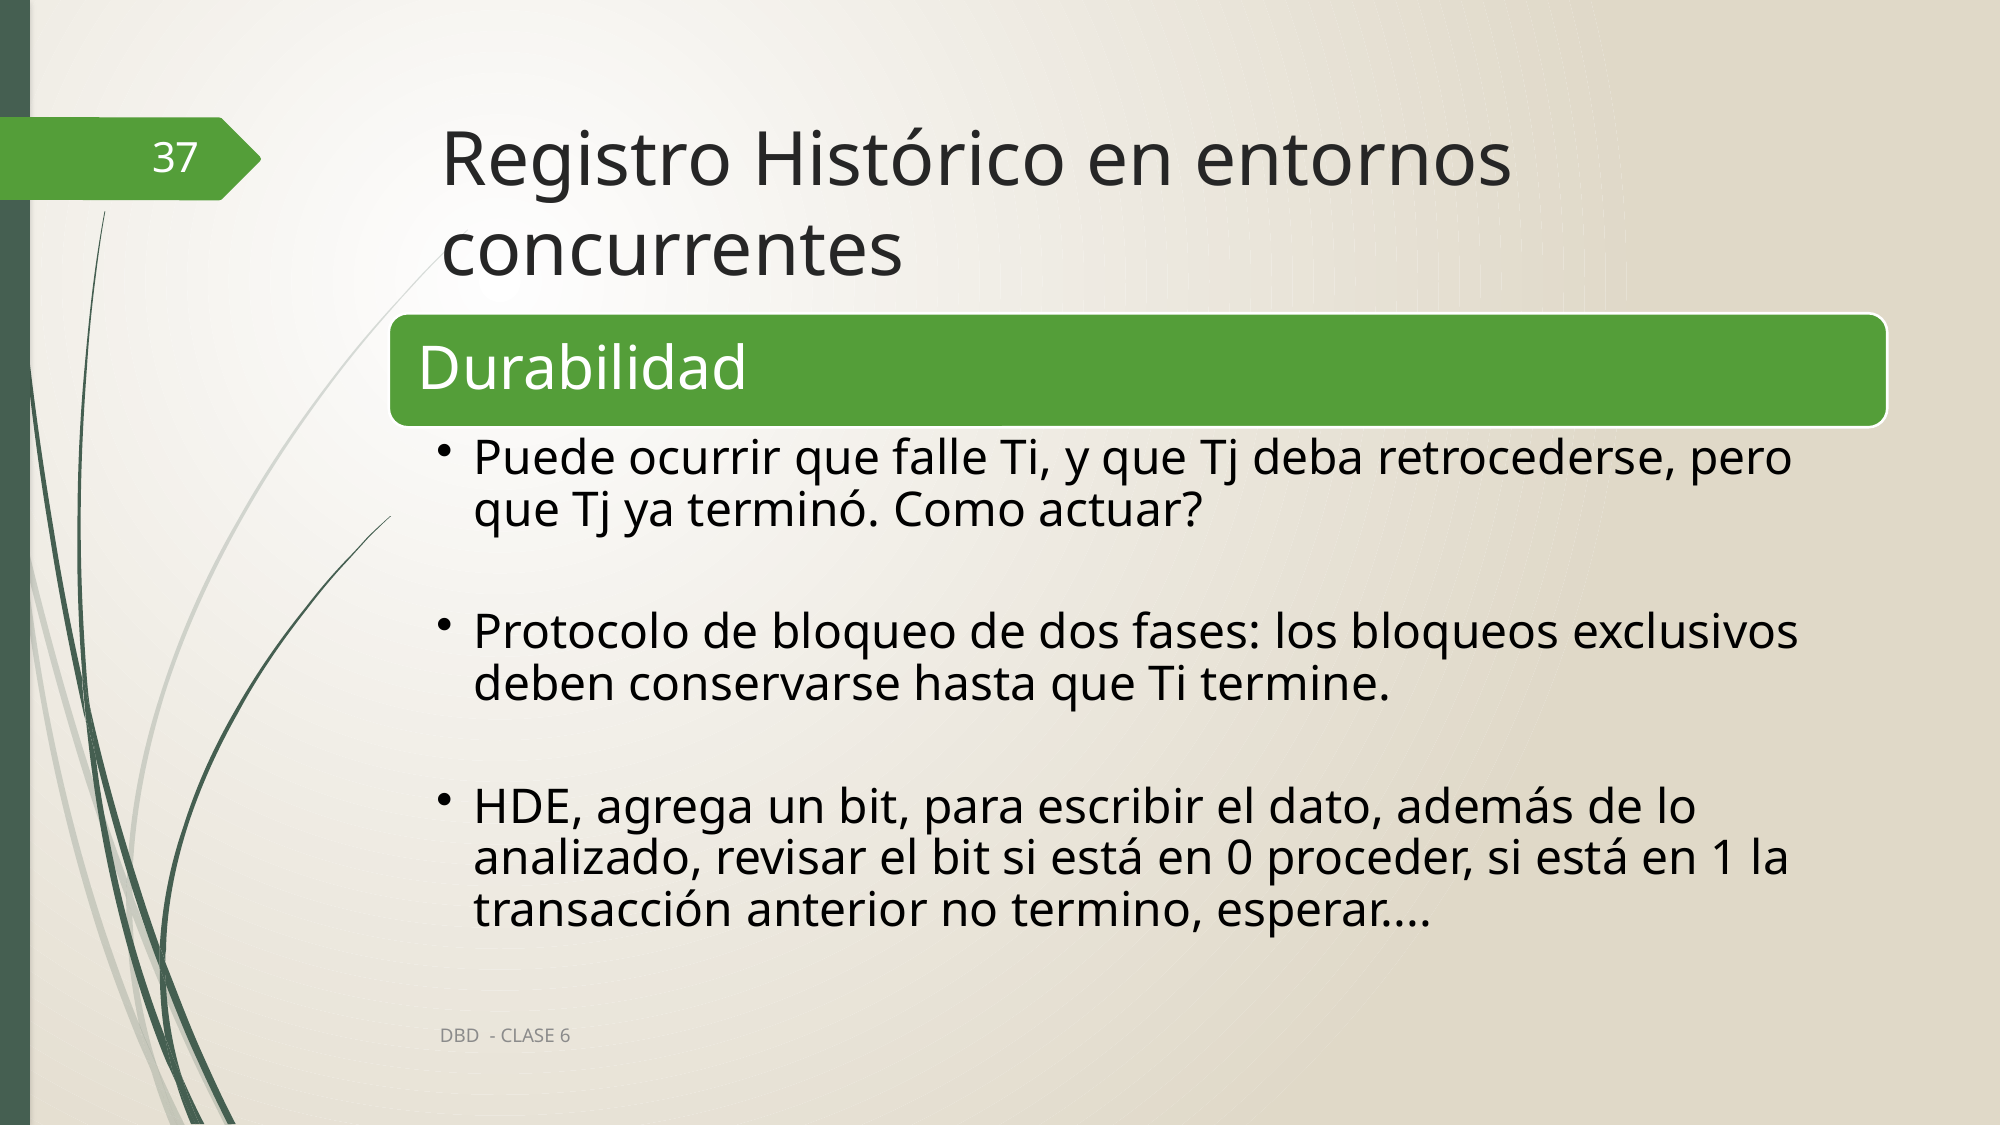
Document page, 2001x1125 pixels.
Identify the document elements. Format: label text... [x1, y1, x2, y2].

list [388, 312, 1888, 970]
title Registro Histórico en entornos concurrentes [425, 102, 1888, 312]
footer DBD - CLASE 6 [424, 1006, 1675, 1067]
slide_number 37 [87, 129, 216, 190]
